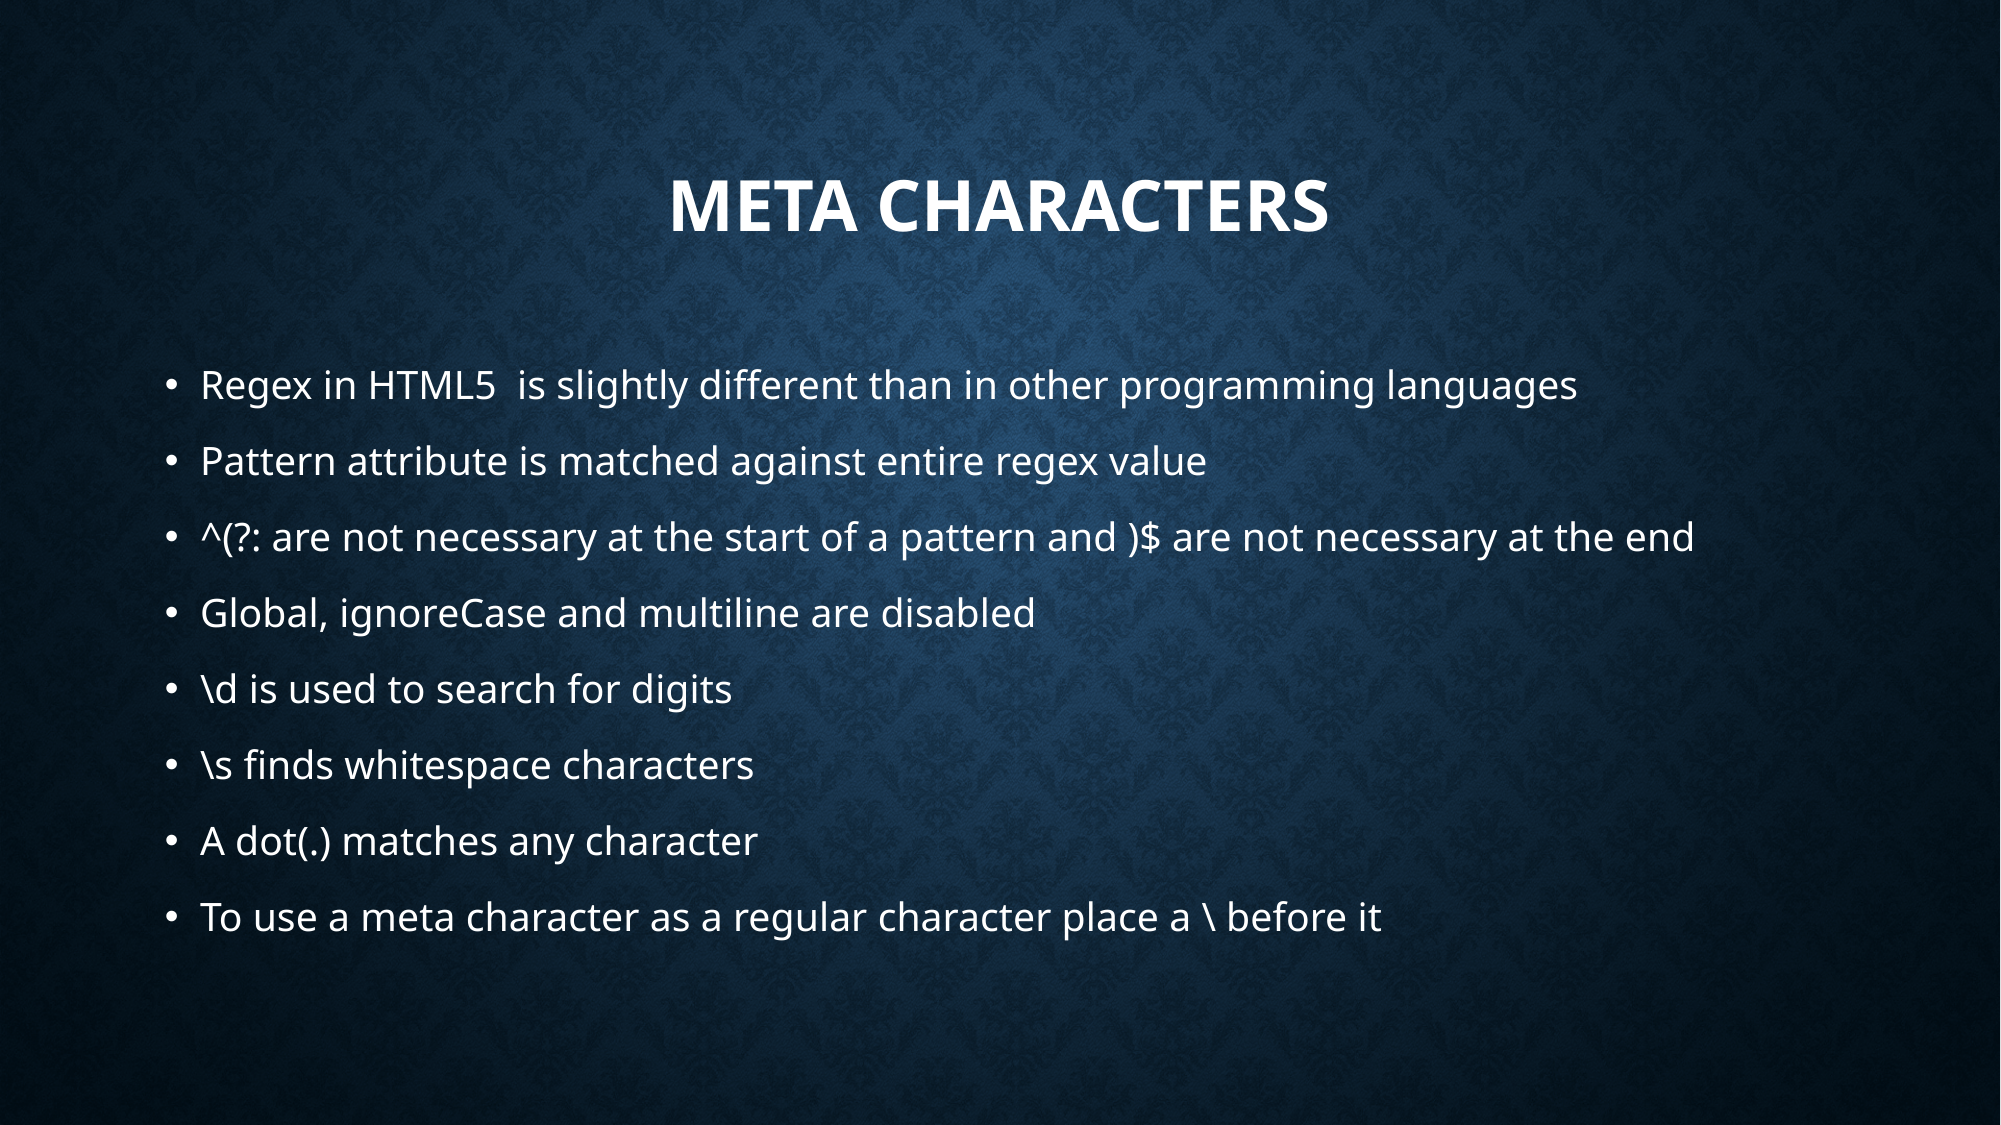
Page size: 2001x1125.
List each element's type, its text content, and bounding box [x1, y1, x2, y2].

list Regex in HTML5 is slightly different than in other programming languages Pattern attribute is matched against entire regex value ^(?: are not necessary at the start of a pattern and )$ are not necessary at the end Global, ignoreCase and multiline are disabled \d is used to search for digits \s finds whitespace characters A dot(.) matches any character To use a meta character as a regular character place a \ before it [149, 343, 1849, 950]
title Meta Characters [149, 99, 1849, 318]
